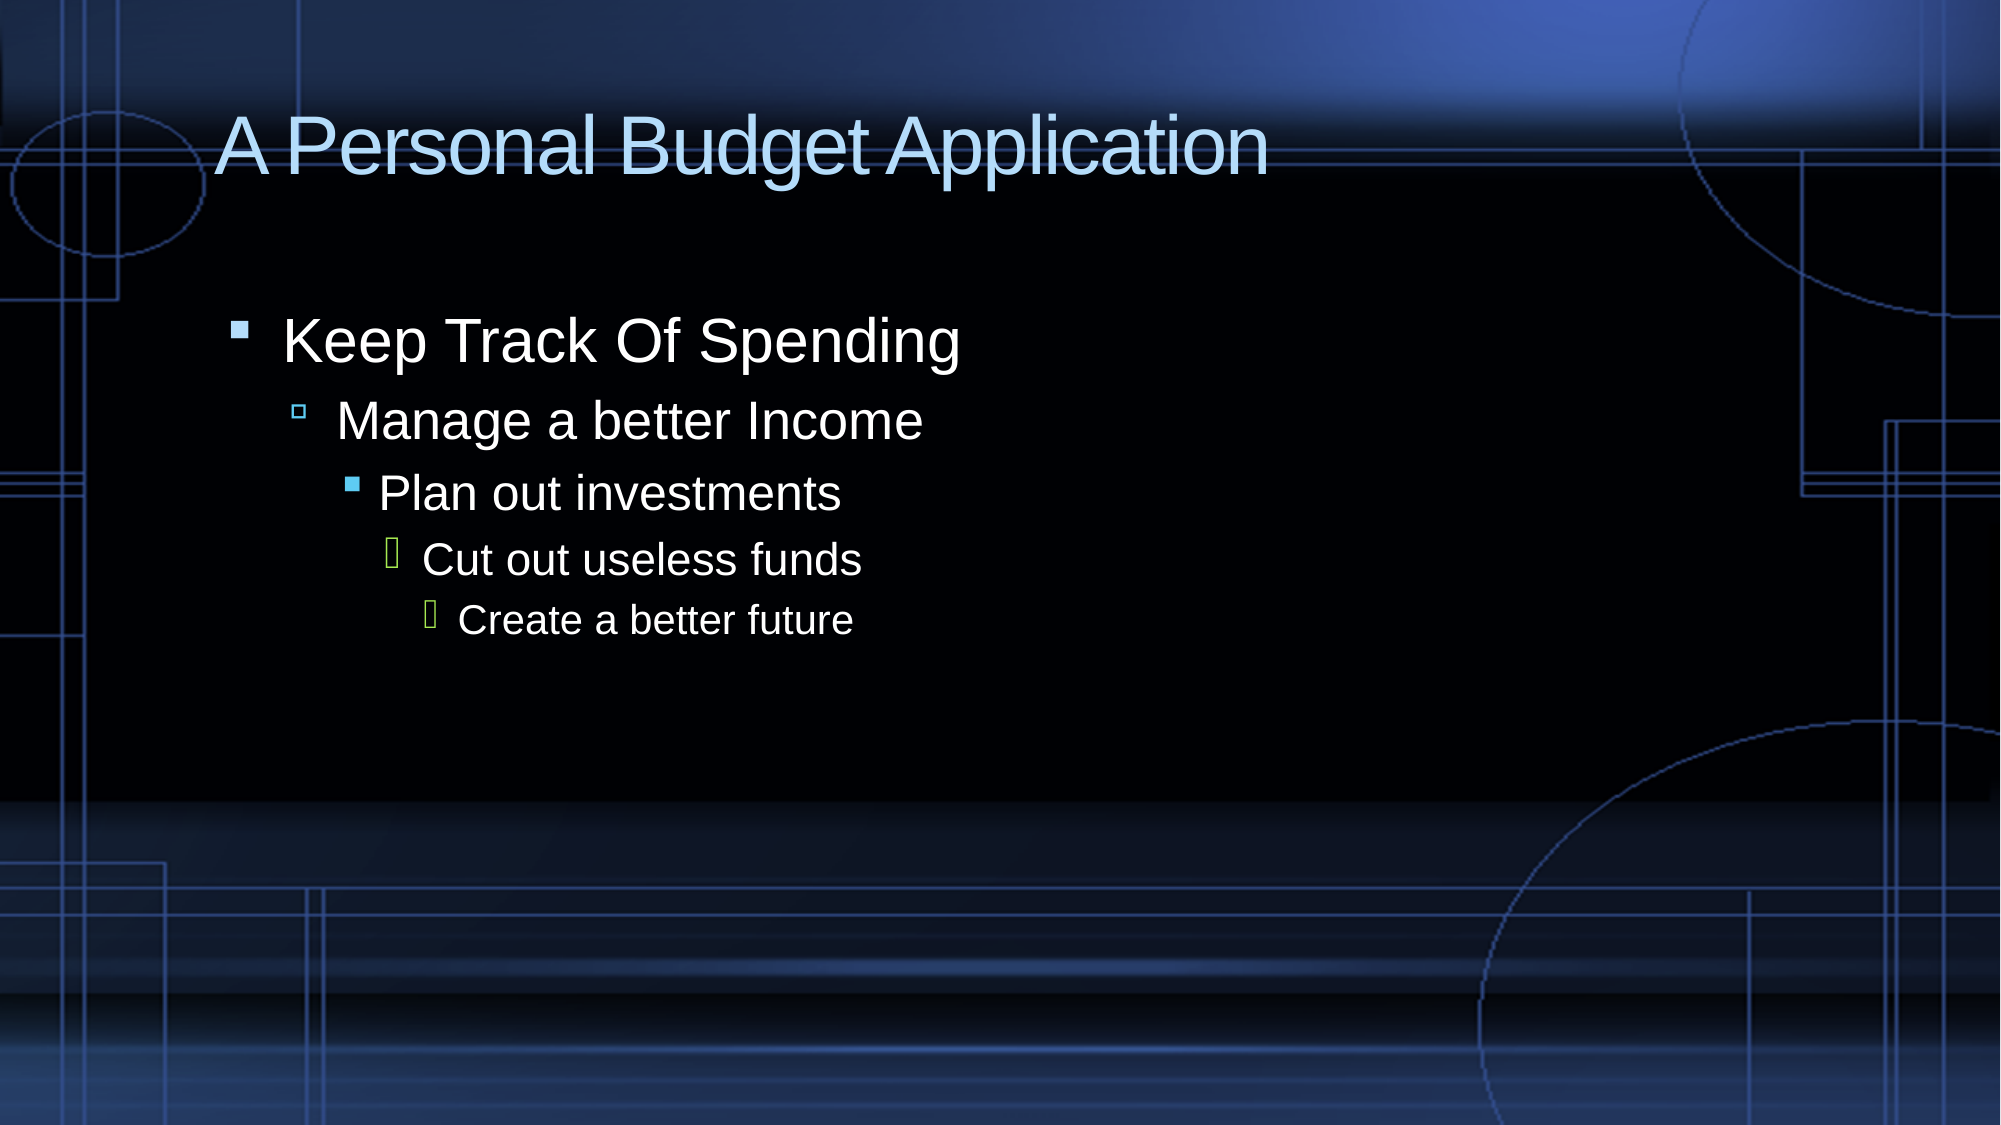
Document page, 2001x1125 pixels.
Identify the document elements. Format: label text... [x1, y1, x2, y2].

list Keep Track Of Spending Manage a better Income Plan out investments Cut out useless funds Create a better future [200, 292, 1900, 1043]
picture [0, 0, 2001, 1125]
title A Personal Budget Application [200, 83, 1900, 234]
